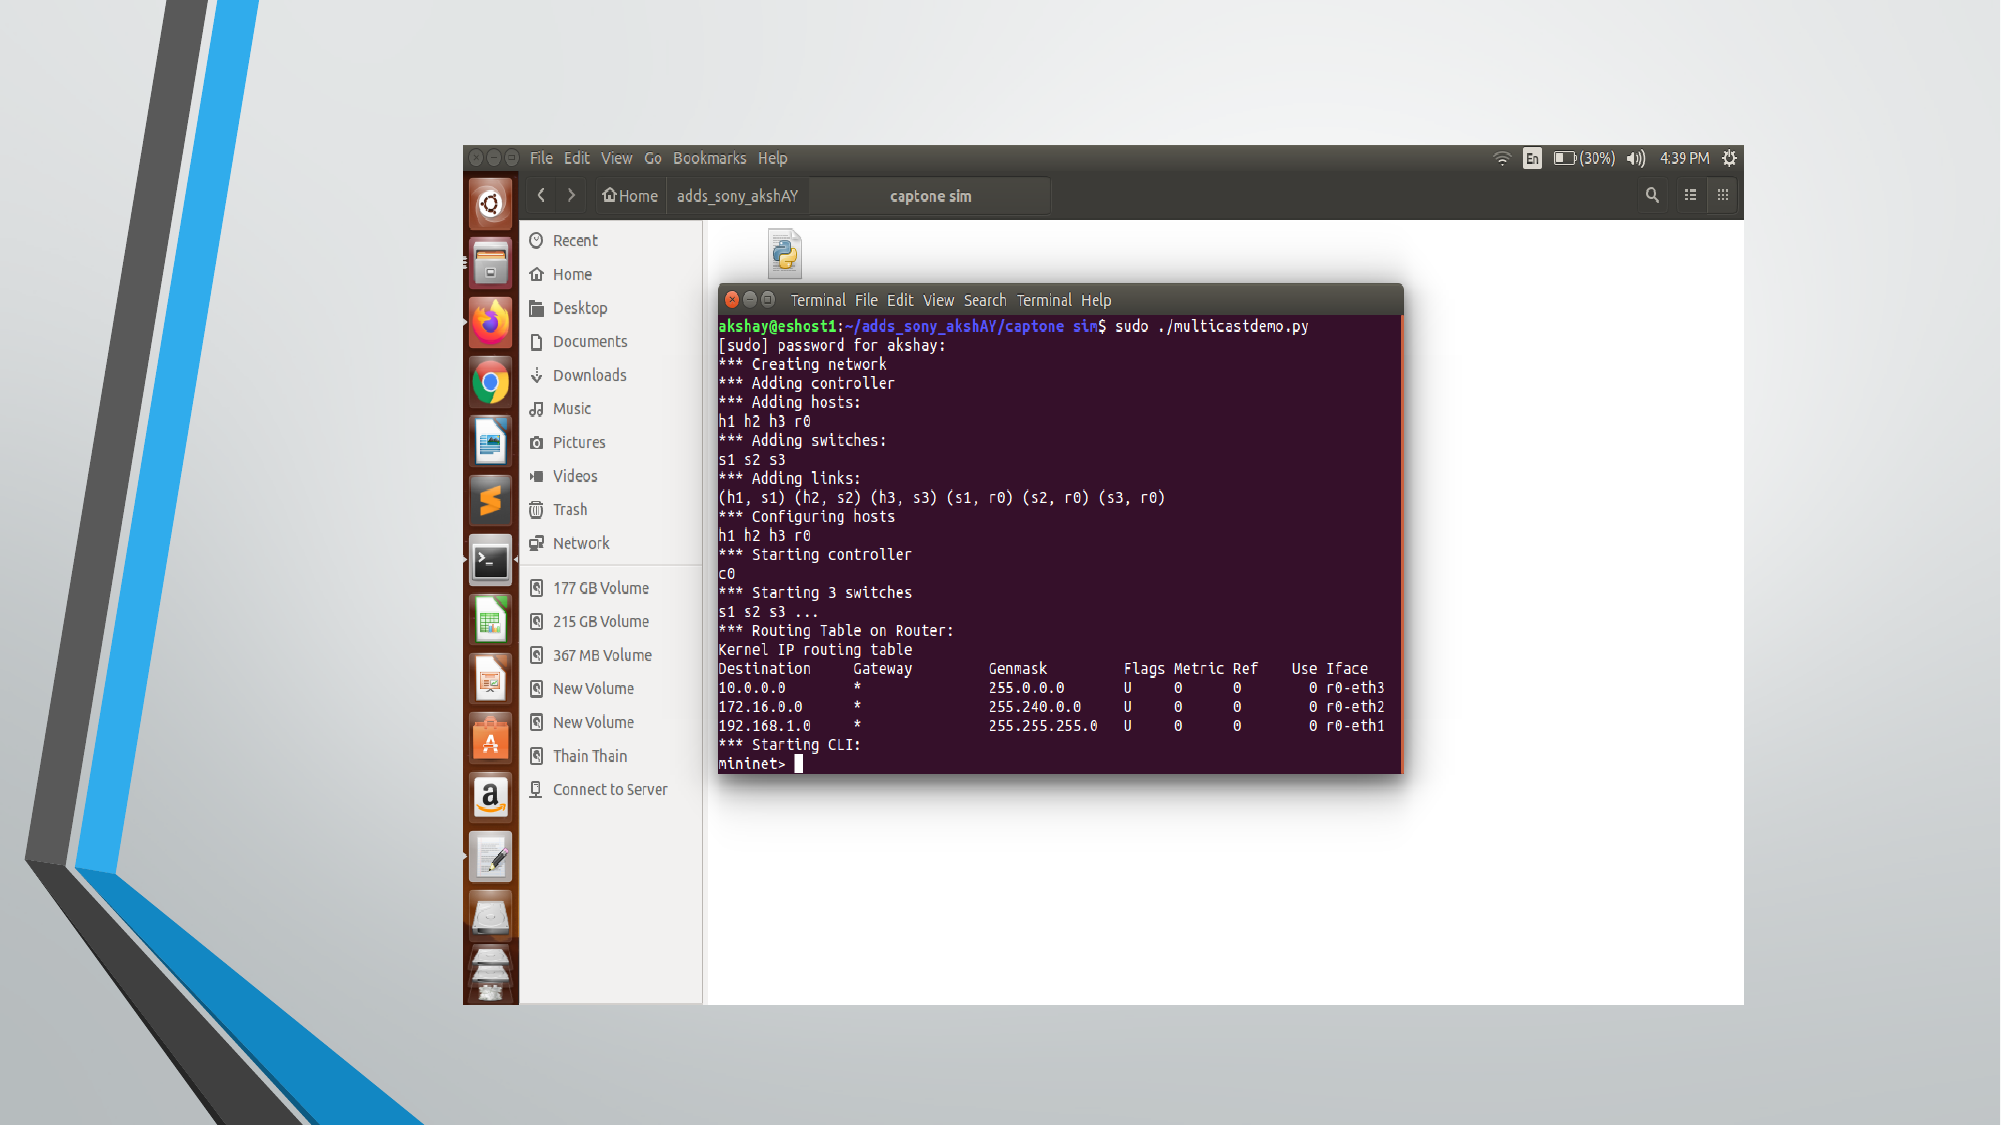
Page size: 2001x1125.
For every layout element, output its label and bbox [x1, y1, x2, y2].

list [1744, 437, 1887, 950]
list [463, 144, 1744, 1005]
title [243, 112, 1887, 400]
